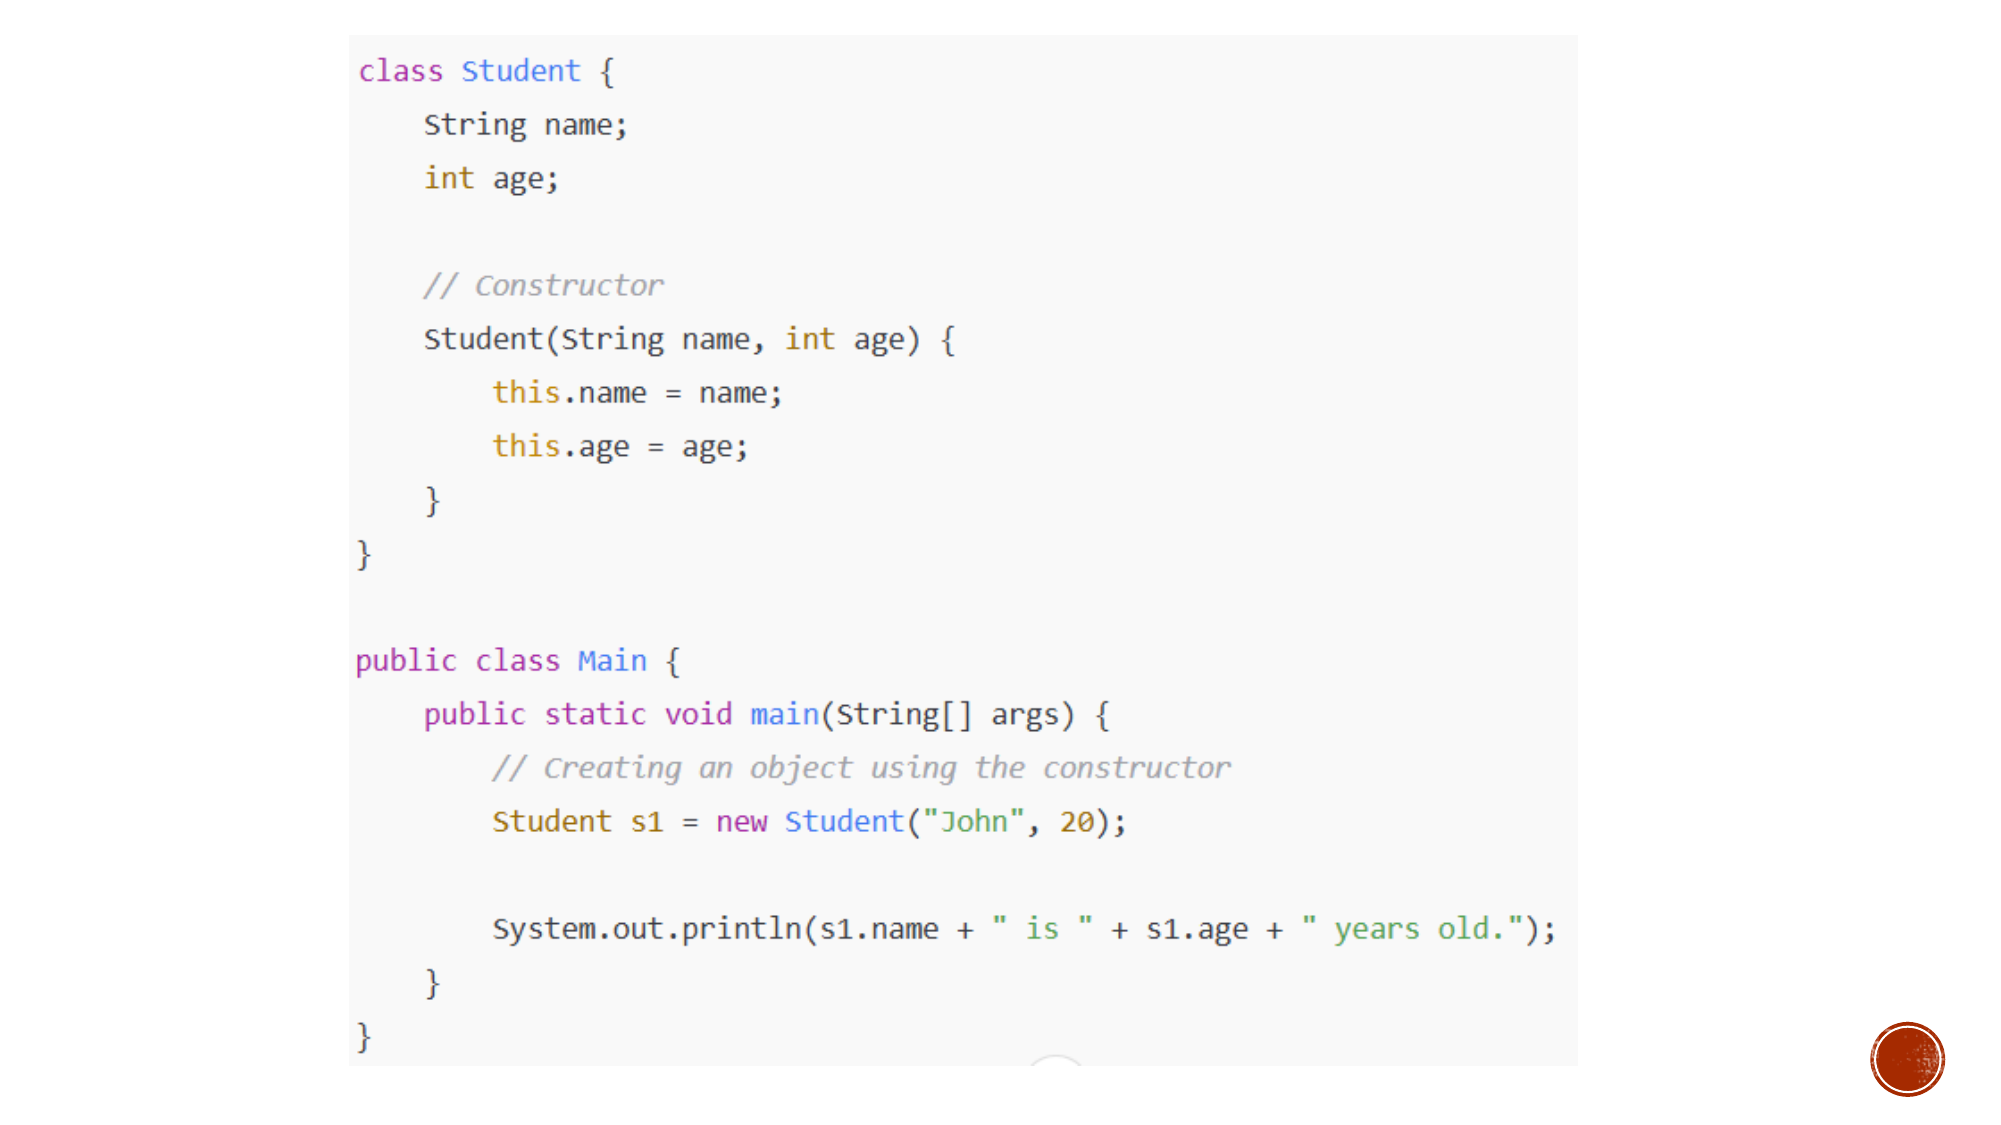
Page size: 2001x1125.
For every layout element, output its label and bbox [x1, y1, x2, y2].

picture [349, 35, 1578, 1066]
